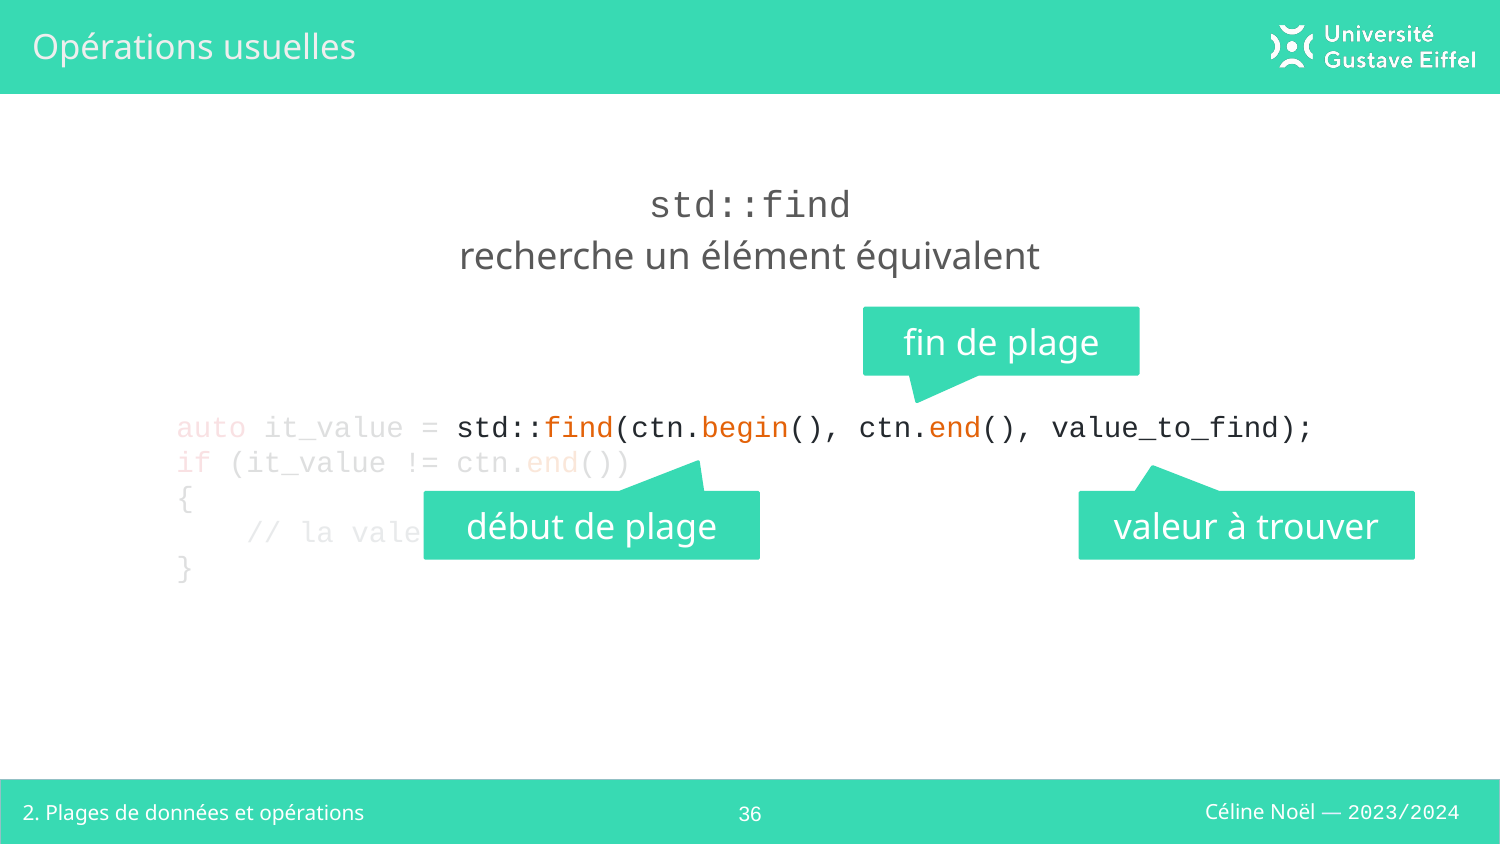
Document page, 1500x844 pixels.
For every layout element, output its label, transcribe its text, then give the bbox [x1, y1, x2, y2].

title Opérations usuelles [17, 9, 1440, 82]
text_box début de plage [425, 461, 759, 559]
title 2. Plages de données et opérations [7, 779, 689, 844]
text_box valeur à trouver [1080, 466, 1414, 559]
picture [1440, 25, 1475, 68]
slide_number ‹#› [705, 785, 795, 840]
list std::find recherche un élément équivalent [70, 167, 1430, 284]
text_box [161, 393, 448, 446]
text_box auto it_value = std::find(ctn.begin(), ctn.end(), value_to_find); if (it_value != ctn.end()) { // la valeur a été trouvée } [161, 393, 1339, 599]
text_box fin de plage [864, 308, 1138, 402]
text_box [161, 448, 780, 602]
